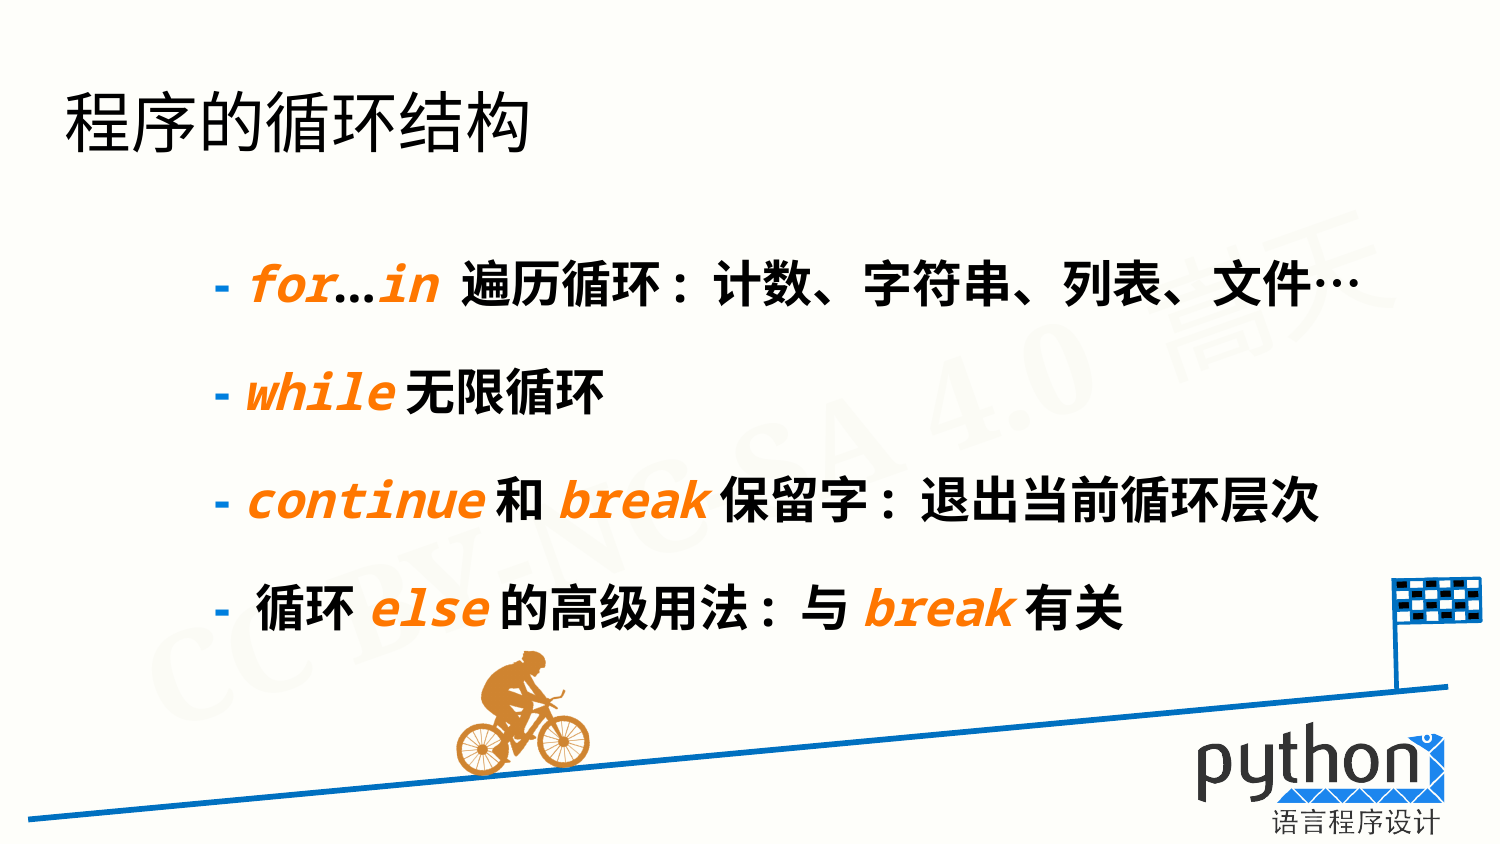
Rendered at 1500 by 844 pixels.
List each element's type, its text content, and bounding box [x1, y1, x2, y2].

picture [1188, 709, 1452, 842]
picture [453, 651, 587, 772]
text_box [1390, 577, 1480, 695]
text_box 程序的循环结构 [64, 65, 975, 197]
text_box - for…in 遍历循环: 计数、字符串、列表、文件… - while无限循环 - continue和break保留字: 退出当前循环层次 - 循环else的高级用法: 与break有关 [82, 197, 1419, 644]
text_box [29, 674, 1448, 833]
